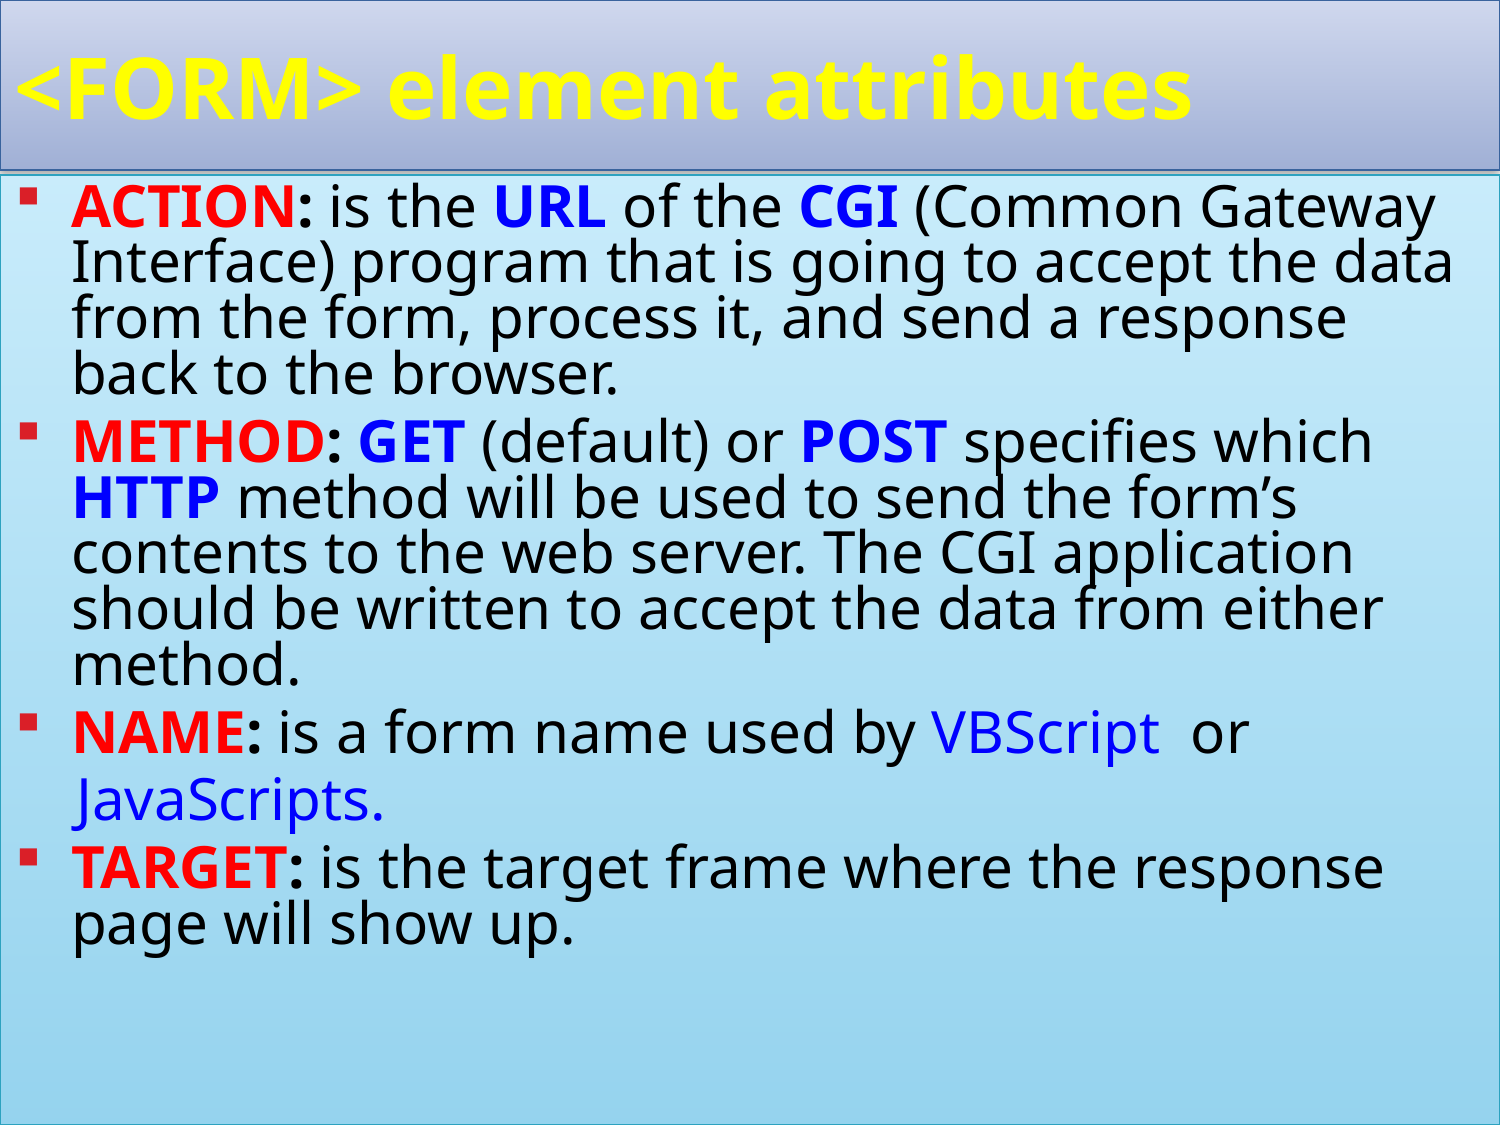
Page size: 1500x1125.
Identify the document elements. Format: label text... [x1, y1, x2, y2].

title <FORM> element attributes [0, 0, 1500, 171]
text_box ACTION: is the URL of the CGI (Common Gateway Interface) program that is going to accept the data from the form, process it, and send a response back to the browser. METHOD: GET (default) or POST specifies which HTTP method will be used to send the form’s contents to the web server. The CGI application should be written to accept the data from either method. NAME: is a form name used by VBScript or JavaScripts. TARGET: is the target frame where the response page will show up. [0, 174, 1500, 1125]
